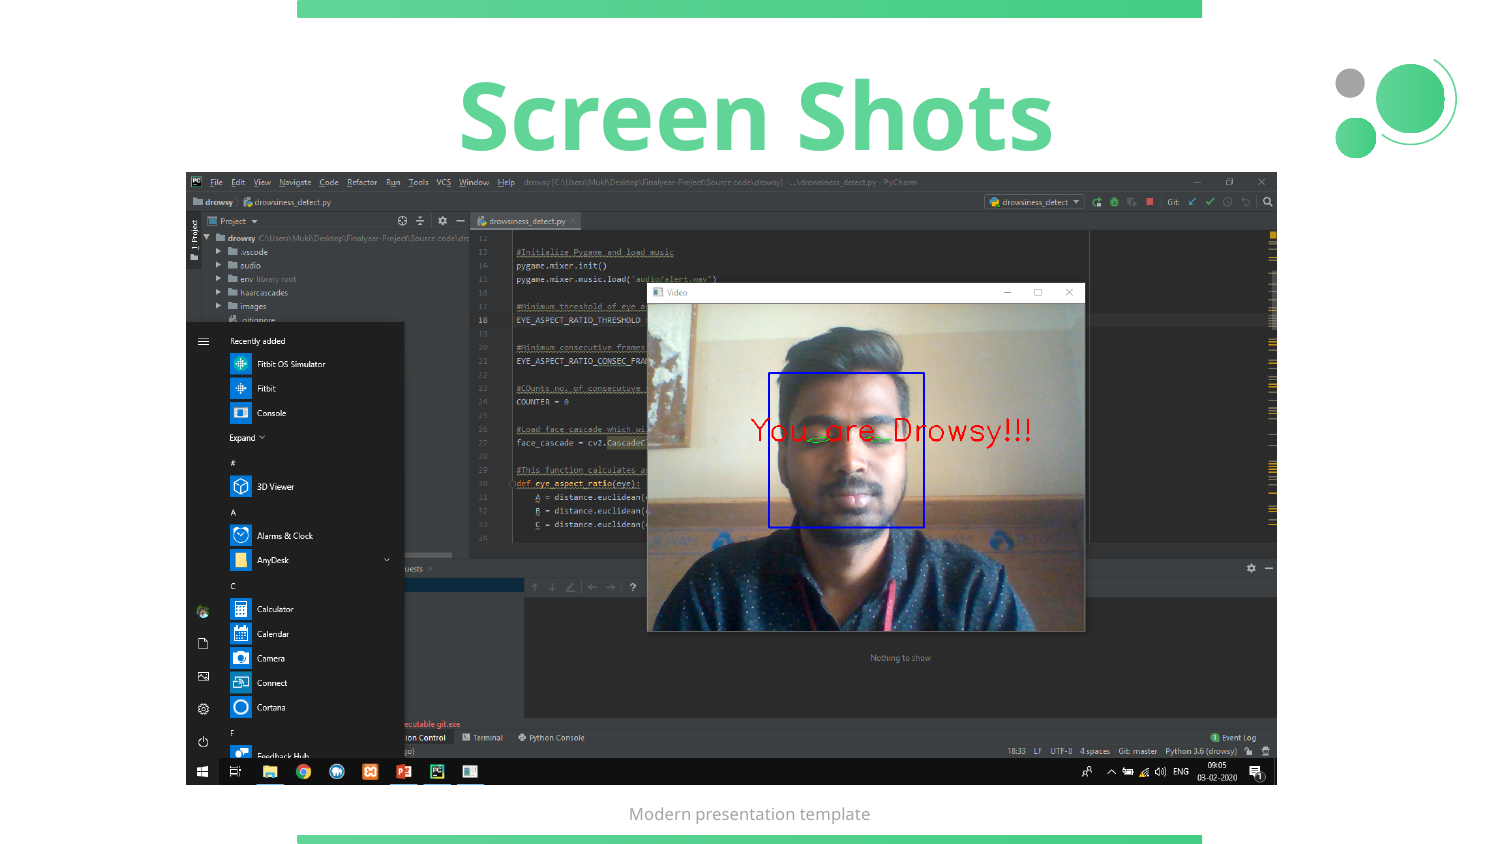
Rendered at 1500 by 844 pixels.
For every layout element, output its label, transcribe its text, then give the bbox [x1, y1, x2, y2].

text_box Screen Shots [0, 50, 1500, 153]
picture [186, 171, 1277, 786]
